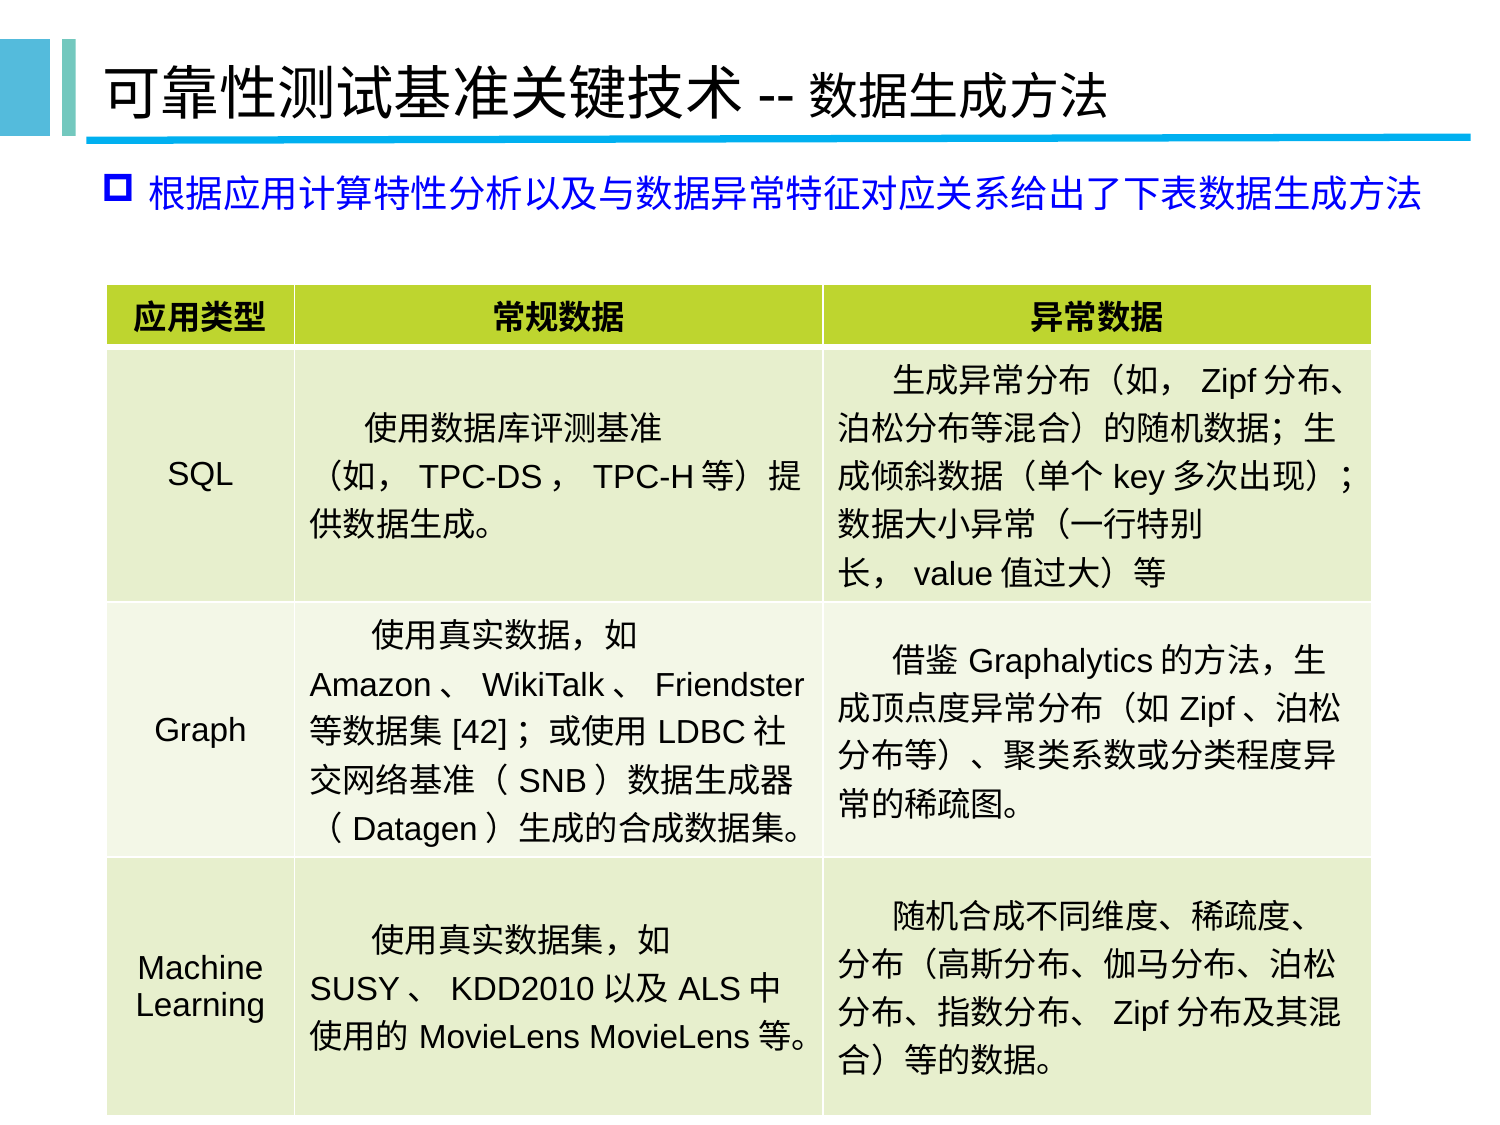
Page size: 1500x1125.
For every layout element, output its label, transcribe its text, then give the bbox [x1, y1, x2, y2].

table_cell Graph [107, 603, 294, 856]
table_cell 使用数据库评测基准（如，TPC-DS，TPC-H等）提供数据生成。 [295, 350, 822, 601]
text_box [86, 137, 1471, 141]
table_header 异常数据 [824, 285, 1371, 344]
table_cell 随机合成不同维度、稀疏度、分布（高斯分布、伽马分布、泊松分布、指数分布、Zipf分布及其混合）等的数据。 [824, 858, 1371, 1115]
table_cell 借鉴Graphalytics的方法，生成顶点度异常分布（如Zipf、泊松分布等）、聚类系数或分类程度异常的稀疏图。 [824, 603, 1371, 856]
table_header 应用类型 [107, 285, 294, 344]
table_cell SQL [107, 350, 294, 601]
table_cell 生成异常分布（如，Zipf分布、泊松分布等混合）的随机数据；生成倾斜数据（单个key多次出现）；数据大小异常（一行特别长，value值过大）等 [824, 350, 1371, 601]
table_cell 使用真实数据，如Amazon、WikiTalk、Friendster等数据集[42]；或使用LDBC社交网络基准（SNB）数据生成器（Datagen）生成的合成数据集。 [295, 603, 822, 856]
title 可靠性测试基准关键技术--数据生成方法 [87, 39, 1426, 136]
table_cell 使用真实数据集，如SUSY、KDD2010以及ALS中使用的MovieLens MovieLens等。 [295, 858, 822, 1115]
table_cell Machine Learning [107, 858, 294, 1115]
text_box 根据应用计算特性分析以及与数据异常特征对应关系给出了下表数据生成方法 [86, 163, 1471, 223]
table_header 常规数据 [295, 285, 822, 344]
